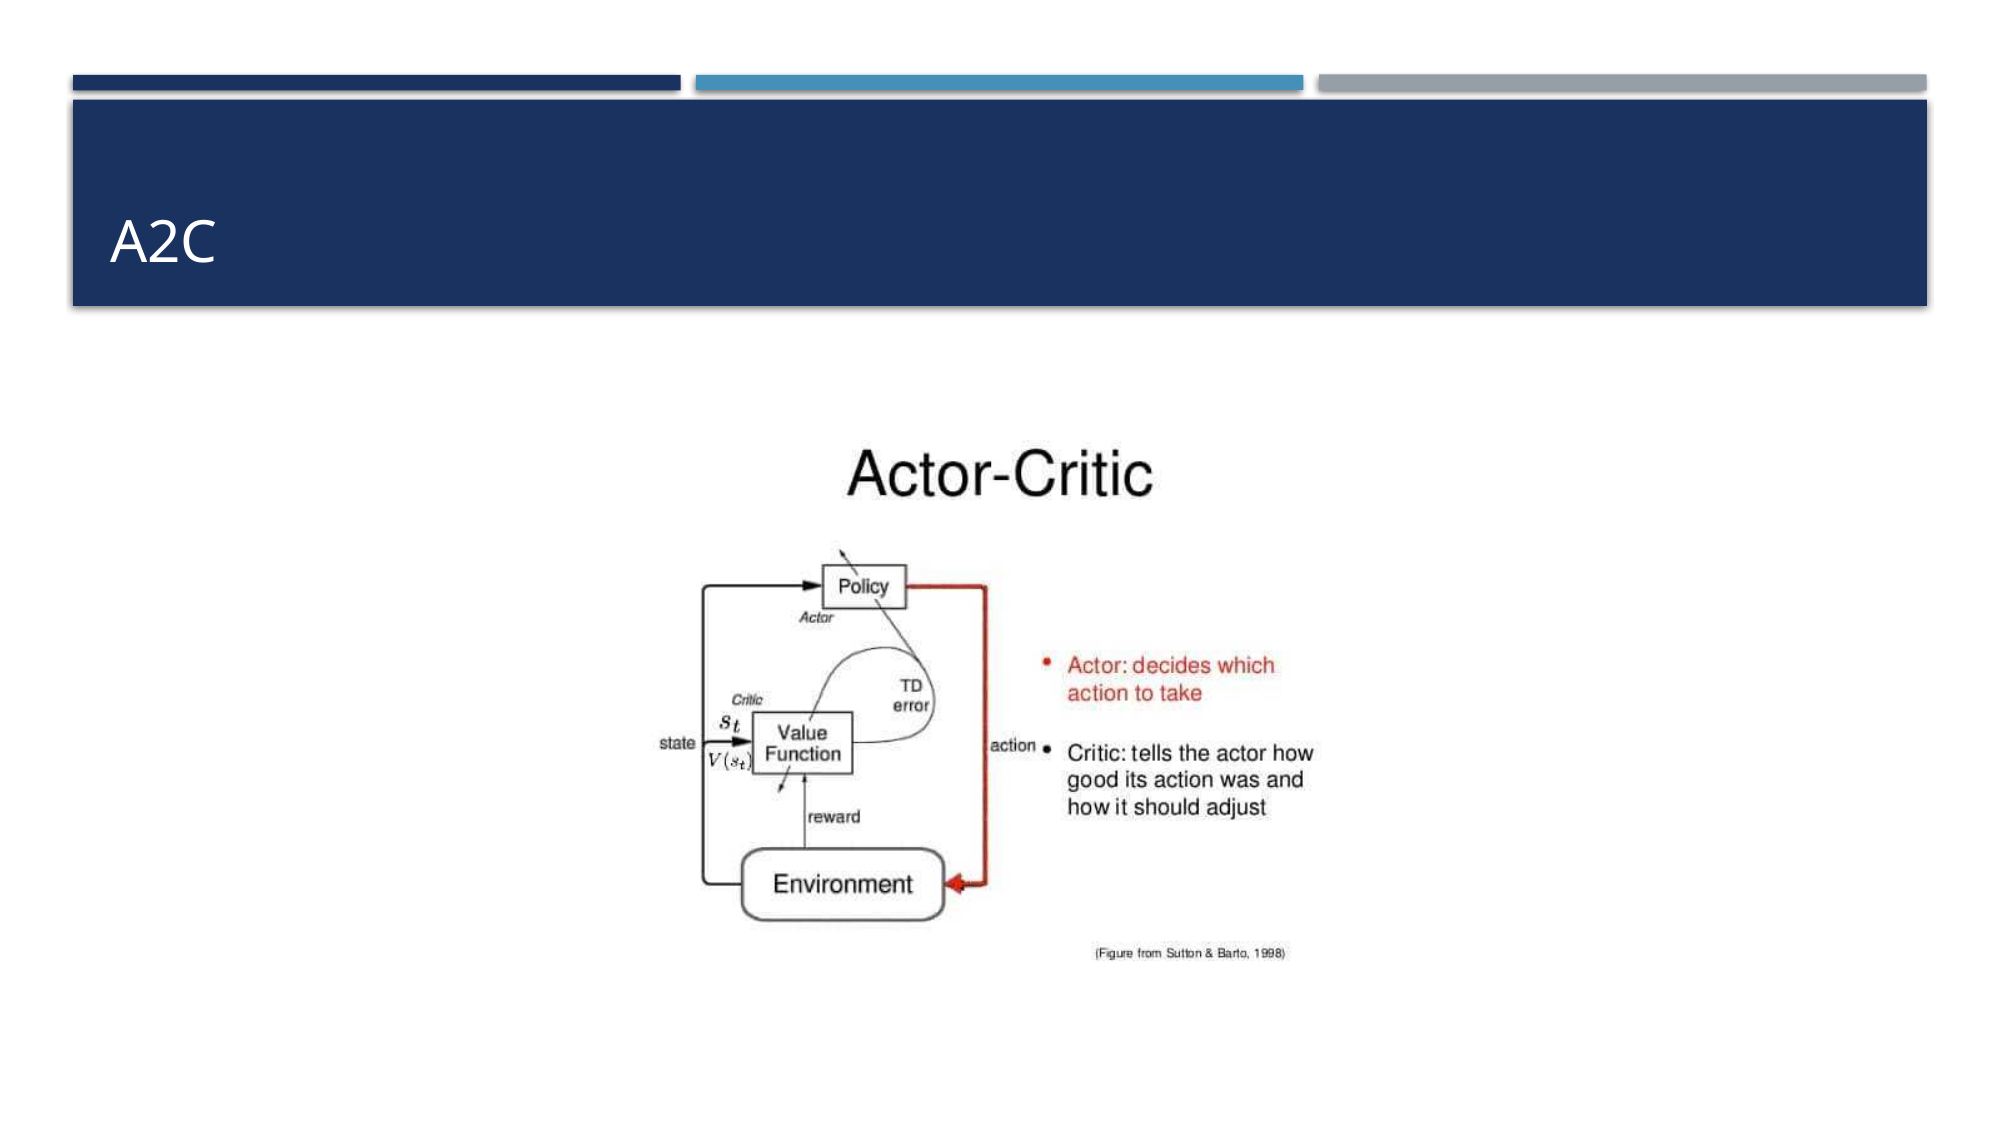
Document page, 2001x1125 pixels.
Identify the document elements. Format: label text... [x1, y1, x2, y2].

picture [600, 389, 1400, 990]
title A2C [95, 119, 1905, 282]
